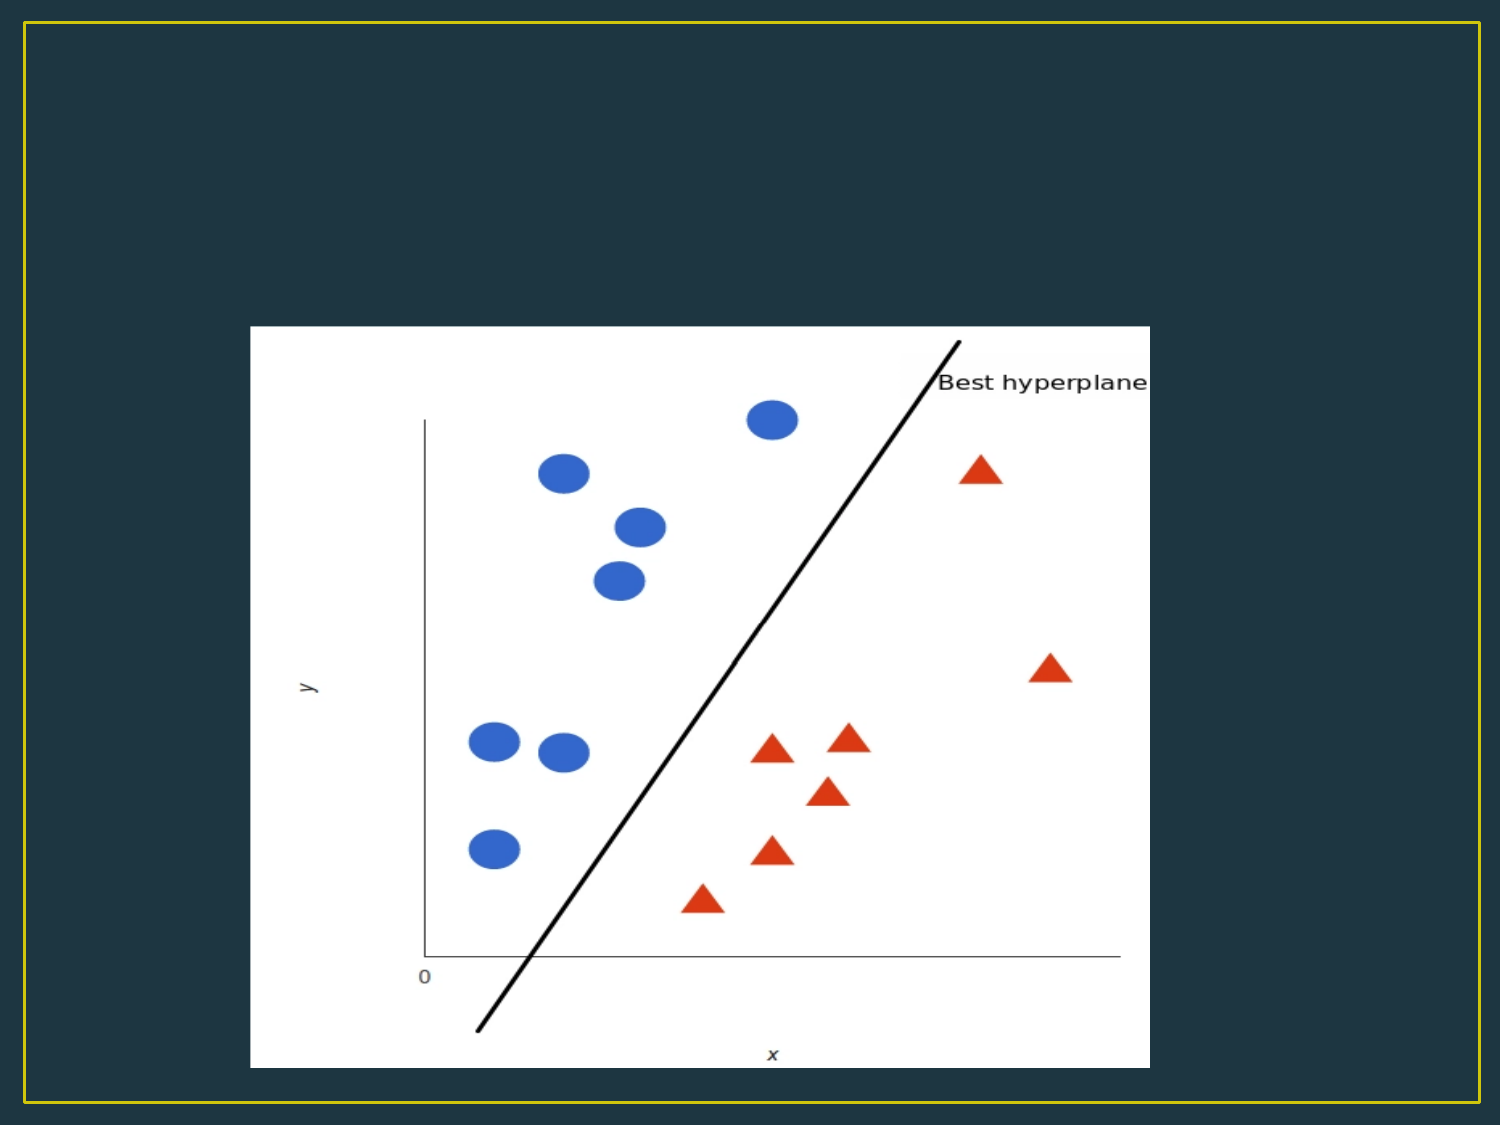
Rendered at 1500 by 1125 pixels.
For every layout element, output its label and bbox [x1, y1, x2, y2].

list [249, 324, 1151, 1068]
